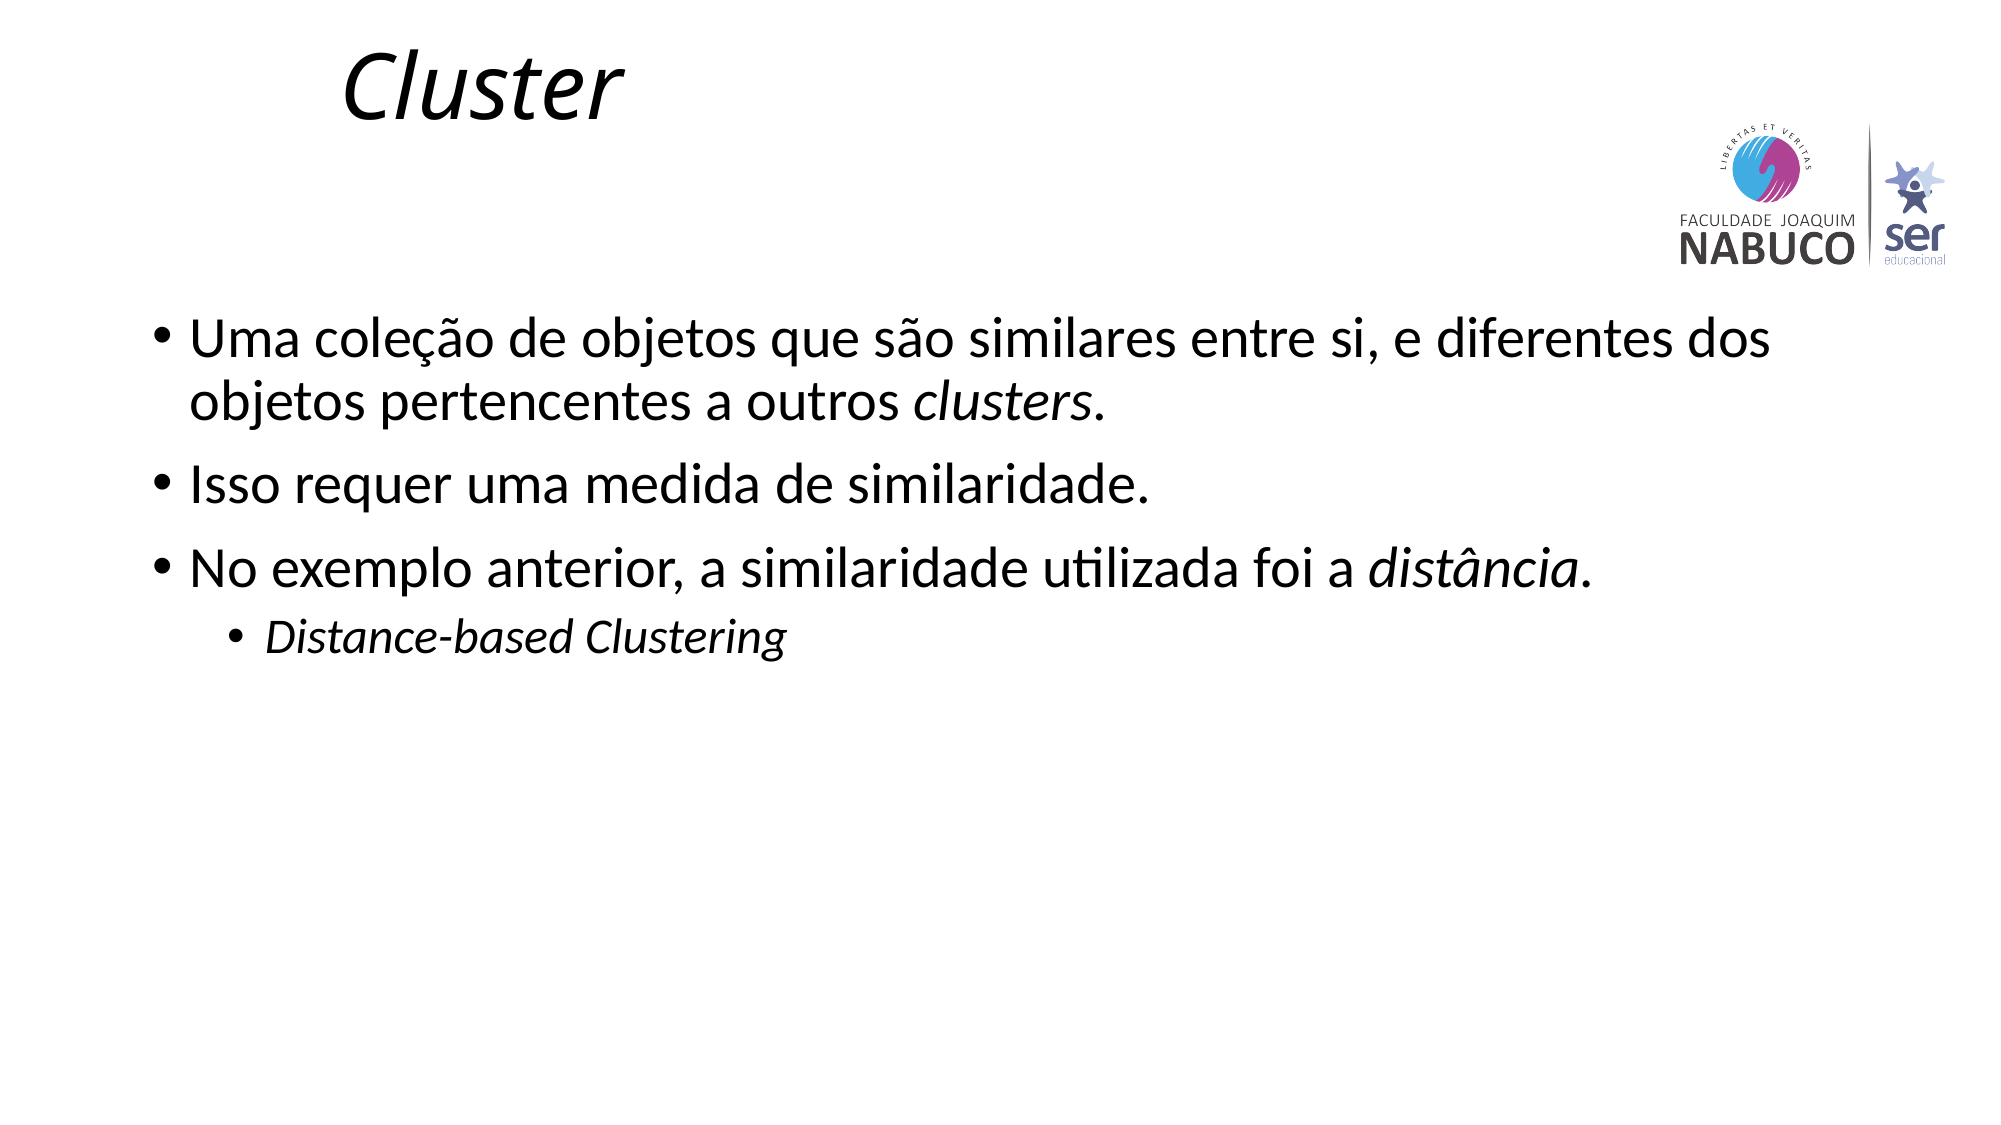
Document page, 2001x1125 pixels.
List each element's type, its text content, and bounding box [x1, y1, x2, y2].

picture [1681, 121, 1945, 269]
list Uma coleção de objetos que são similares entre si, e diferentes dos objetos pertencentes a outros clusters. Isso requer uma medida de similaridade. No exemplo anterior, a similaridade utilizada foi a distância. Distance-based Clustering [137, 299, 1863, 1014]
title Cluster [324, 31, 1449, 149]
